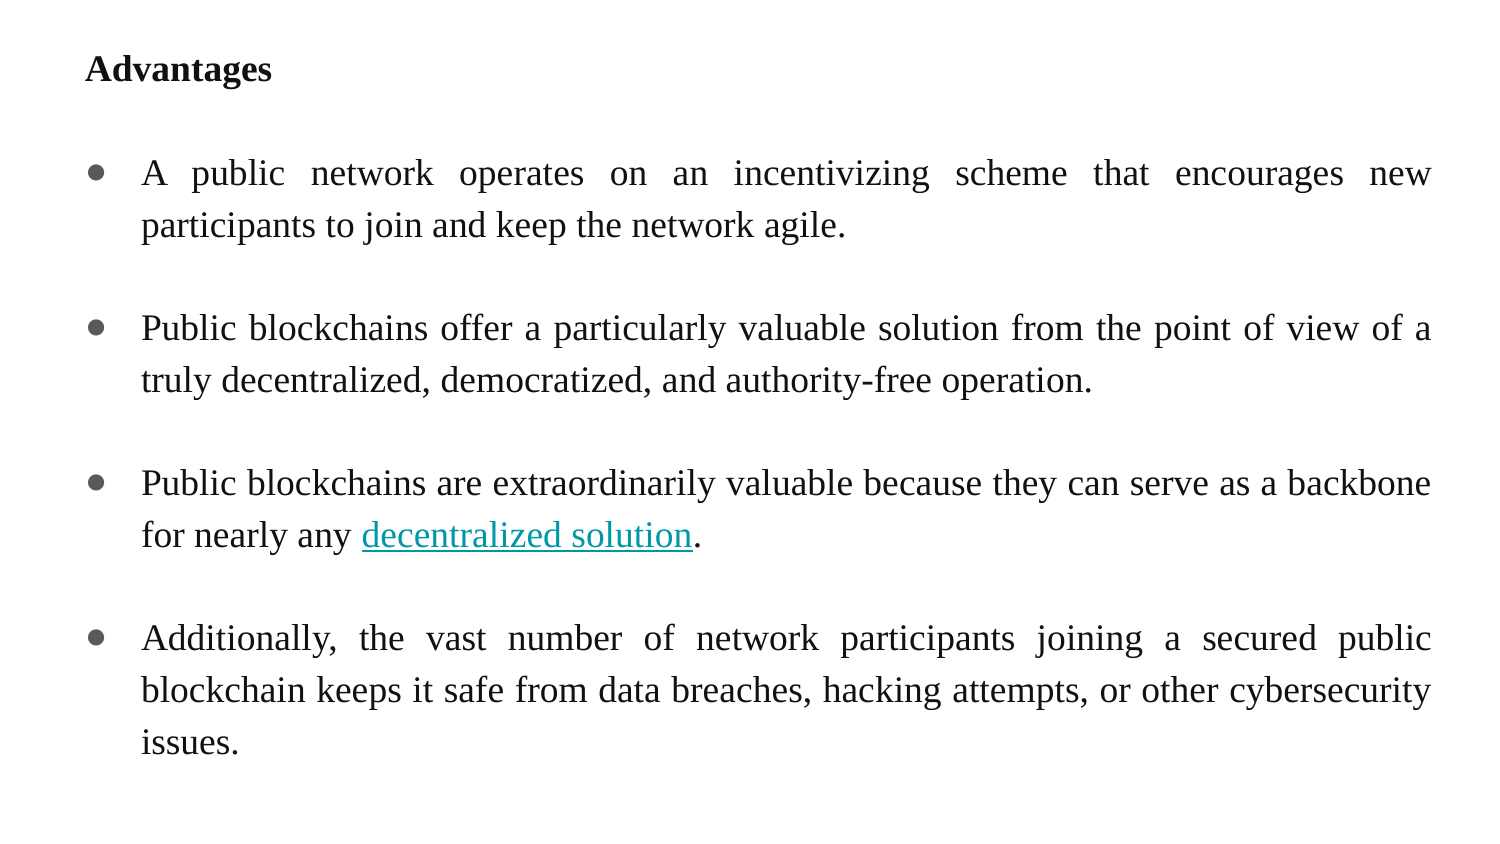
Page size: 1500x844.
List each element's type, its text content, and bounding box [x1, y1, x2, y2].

list Advantages A public network operates on an incentivizing scheme that encourages new participants to join and keep the network agile. Public blockchains offer a particularly valuable solution from the point of view of a truly decentralized, democratized, and authority-free operation. Public blockchains are extraordinarily valuable because they can serve as a backbone for nearly any decentralized solution. Additionally, the vast number of network participants joining a secured public blockchain keeps it safe from data breaches, hacking attempts, or other cybersecurity issues. [51, 22, 1449, 696]
